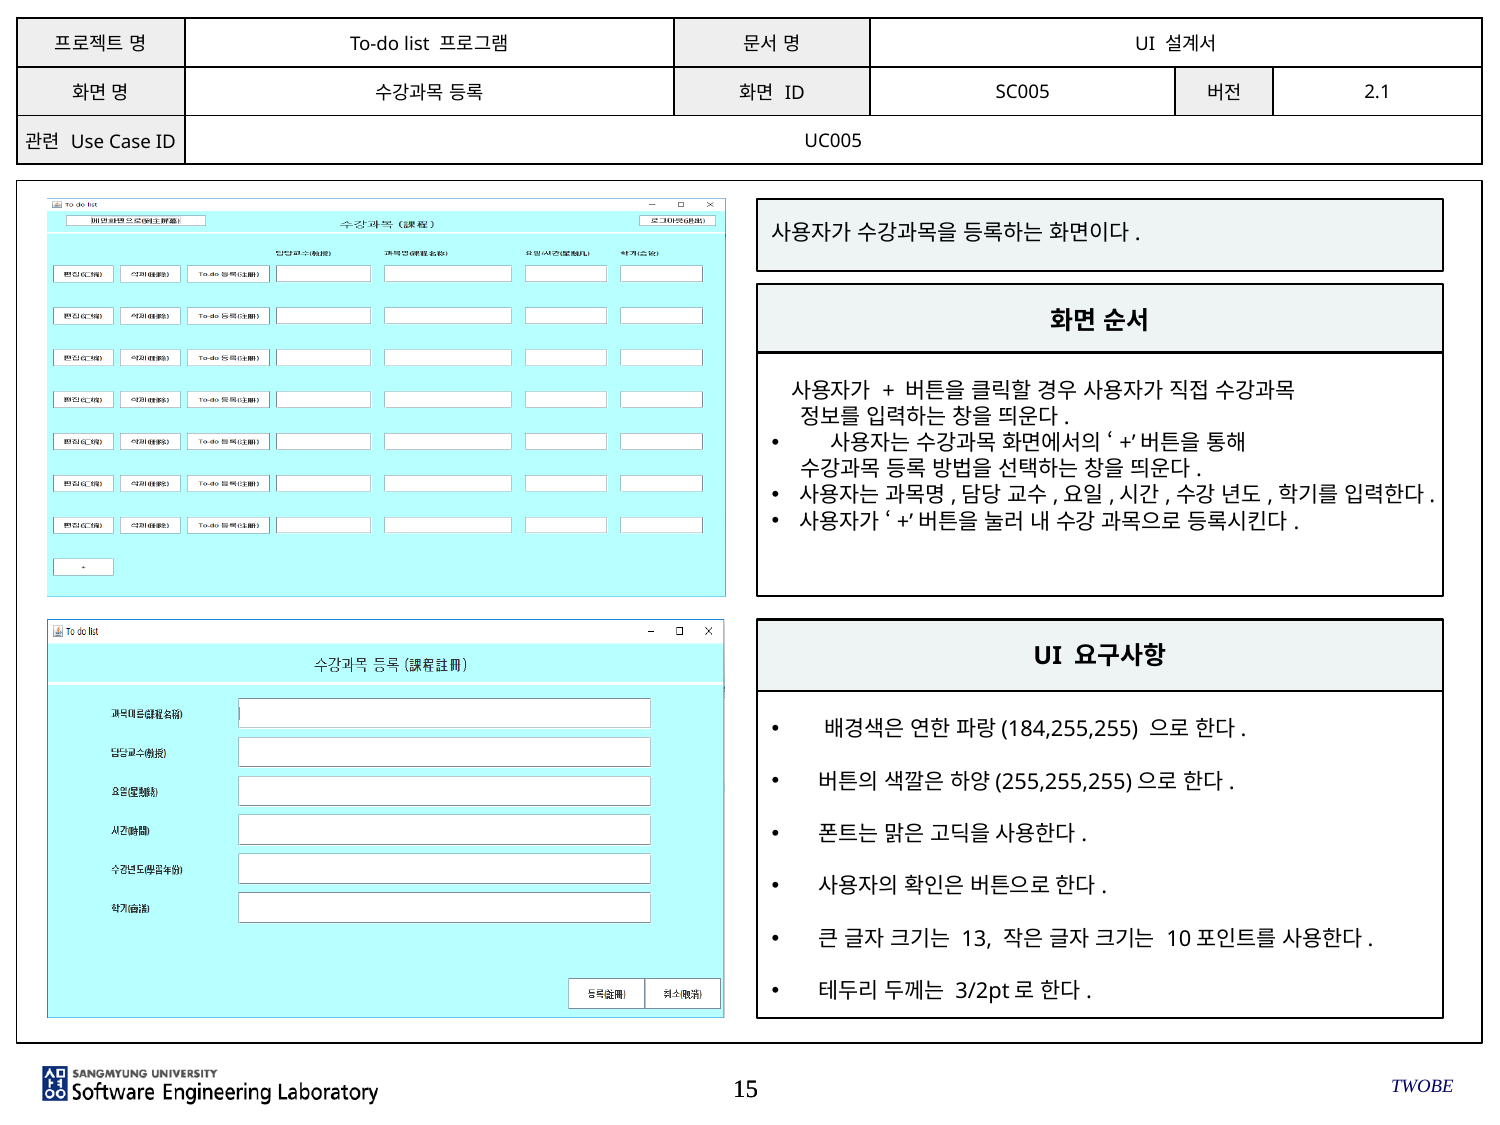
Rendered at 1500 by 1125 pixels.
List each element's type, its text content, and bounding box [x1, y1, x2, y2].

table_cell 버전 [1176, 68, 1272, 115]
table_header To-do list 프로그램 [186, 19, 673, 66]
footer TWOBE [994, 1060, 1454, 1110]
picture [42, 1066, 382, 1106]
table_cell 관련 Use Case ID [18, 116, 184, 163]
text_box 사용자가 수강과목을 등록하는 화면이다. [756, 198, 1444, 271]
picture [47, 198, 726, 597]
table_cell 2.1 [1274, 68, 1481, 115]
table_header 문서 명 [675, 19, 869, 66]
table_cell UC005 [186, 116, 1481, 163]
table_cell 화면 ID [675, 68, 869, 115]
picture [47, 619, 726, 1019]
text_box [756, 283, 1444, 597]
table_header UI 설계서 [871, 19, 1481, 66]
table_header 프로젝트 명 [18, 19, 184, 66]
table_cell 수강과목 등록 [186, 68, 673, 115]
table_cell SC005 [871, 68, 1174, 115]
table_cell 화면 명 [18, 68, 184, 115]
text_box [756, 619, 1444, 1019]
